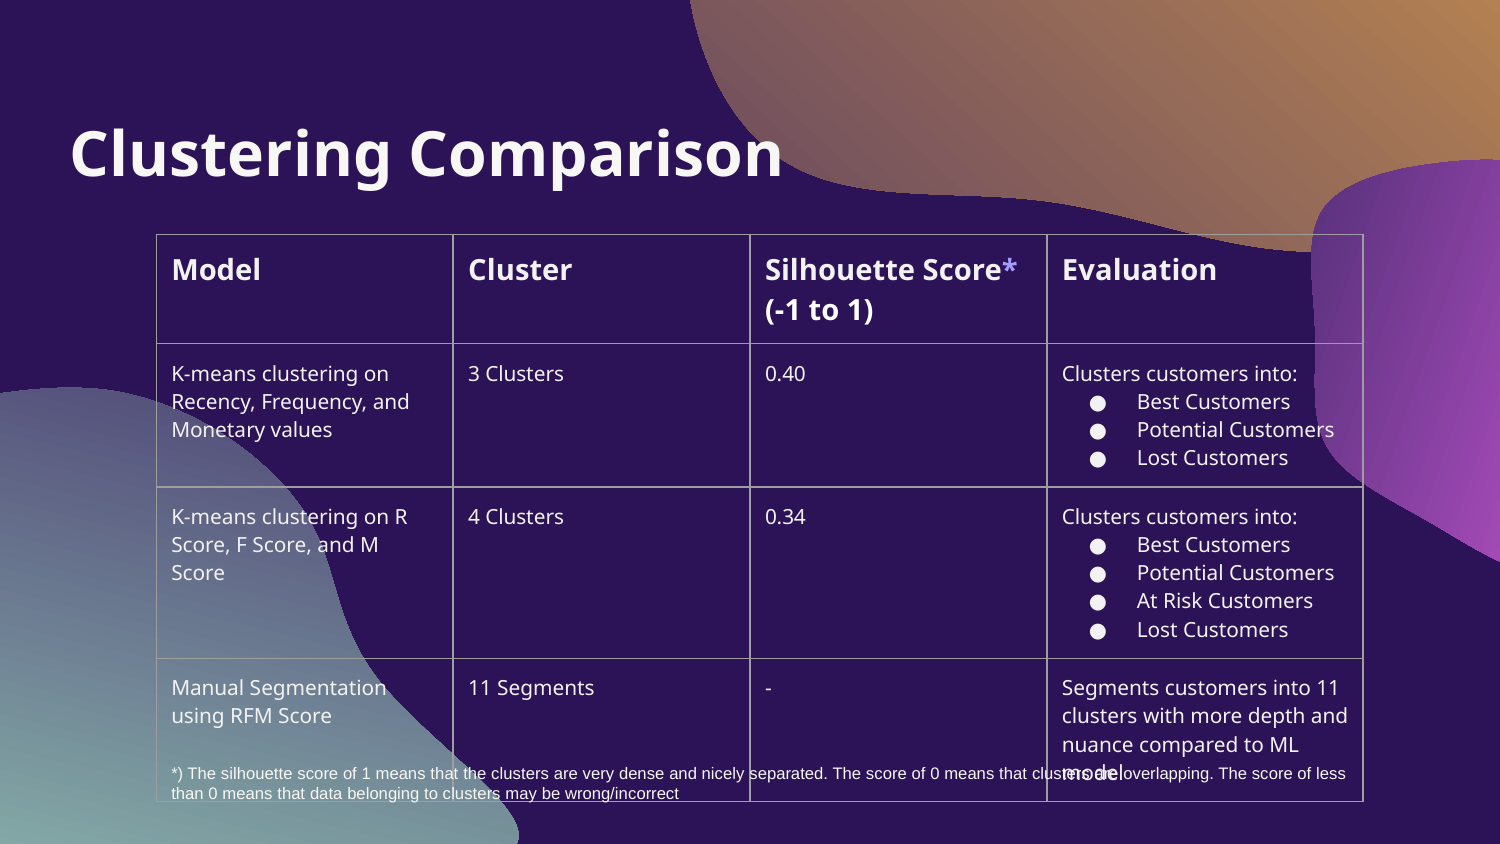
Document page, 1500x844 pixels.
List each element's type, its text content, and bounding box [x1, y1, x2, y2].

table_cell Segments customers into 11 clusters with more depth and nuance compared to ML model [1048, 659, 1362, 747]
table_cell K-means clustering on R Score, F Score, and M Score [157, 488, 452, 658]
table_cell - [751, 659, 1046, 747]
table_cell Manual Segmentation using RFM Score [157, 659, 452, 747]
table_cell Clusters customers into: Best Customers Potential Customers Lost Customers [1048, 344, 1362, 486]
table_cell 0.34 [751, 488, 1046, 658]
table_cell 4 Clusters [454, 488, 749, 658]
table_cell 11 Segments [454, 659, 749, 747]
table_cell 3 Clusters [454, 344, 749, 486]
text_box *) The silhouette score of 1 means that the clusters are very dense and nicely separated. The score of 0 means that clusters are overlapping. The score of less than 0 means that data belonging to clusters may be wrong/incorrect [156, 747, 1364, 818]
table_header Evaluation [1048, 235, 1362, 343]
table_cell Clusters customers into: Best Customers Potential Customers At Risk Customers Lost Customers [1048, 488, 1362, 658]
table_header Silhouette Score* (-1 to 1) [751, 235, 1046, 343]
table_header Cluster [454, 235, 749, 343]
table_cell K-means clustering on Recency, Frequency, and Monetary values [157, 344, 452, 486]
table_header Model [157, 235, 452, 343]
table_cell 0.40 [751, 344, 1046, 486]
title Clustering Comparison [54, 88, 1211, 214]
